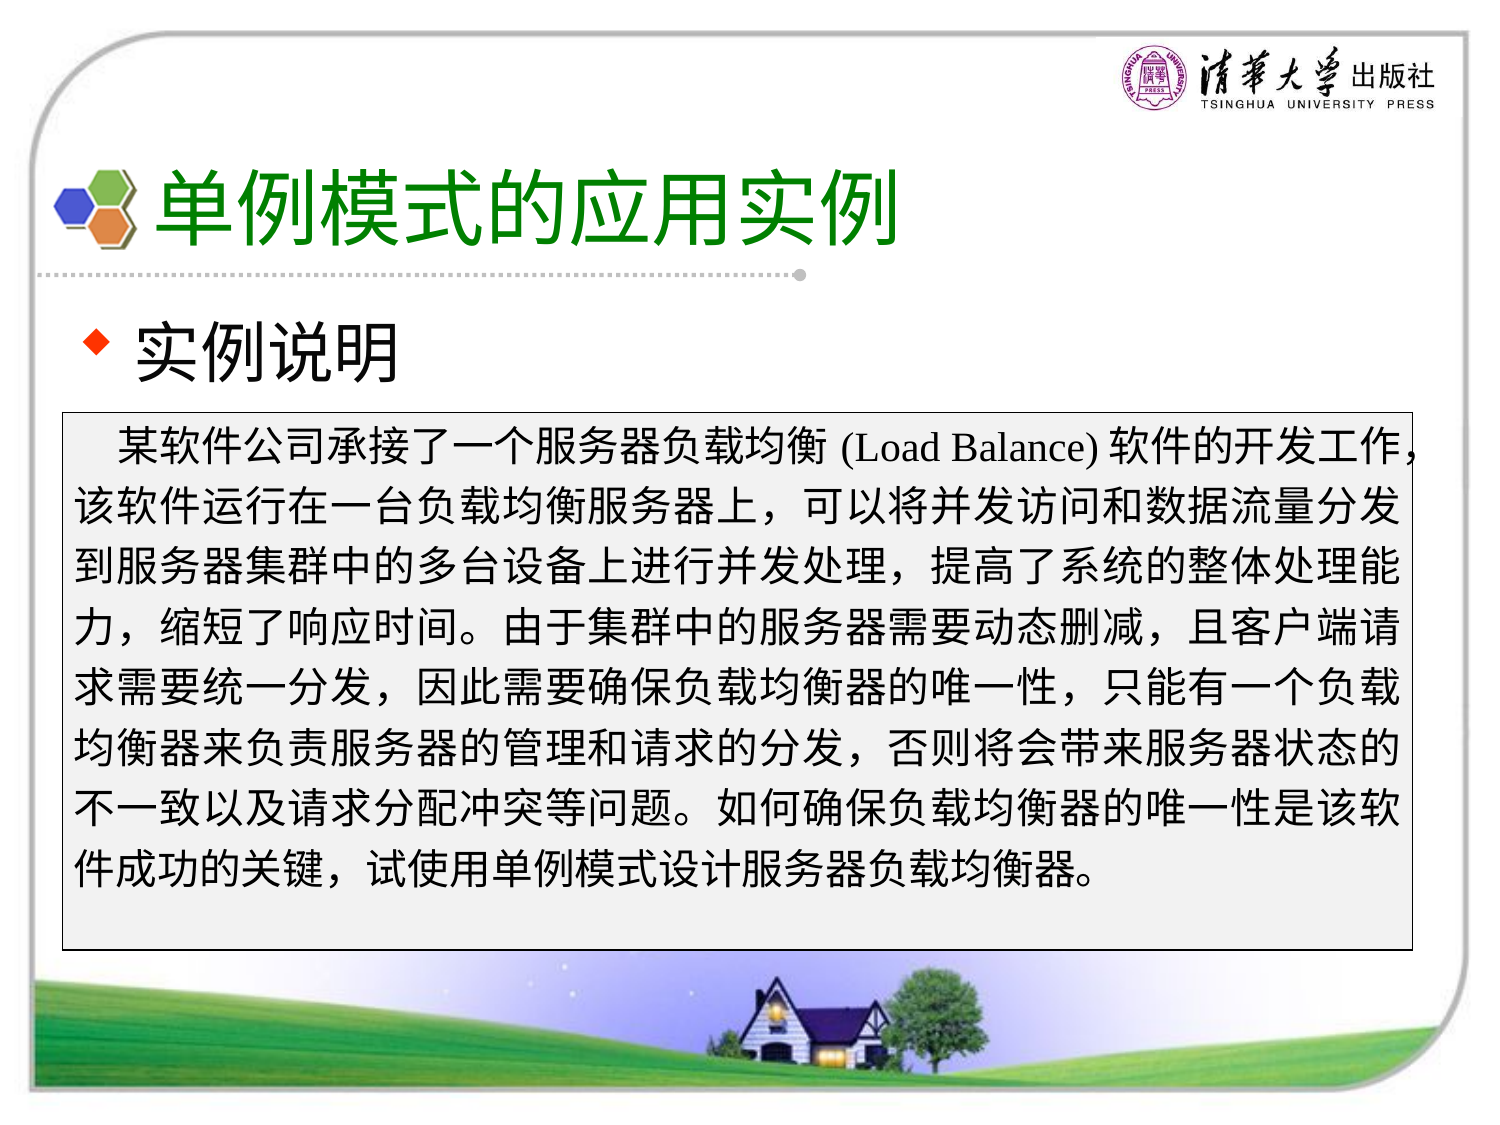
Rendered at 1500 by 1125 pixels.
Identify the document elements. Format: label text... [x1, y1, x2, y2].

table_header 某软件公司承接了一个服务器负载均衡(Load Balance)软件的开发工作，该软件运行在一台负载均衡服务器上，可以将并发访问和数据流量分发到服务器集群中的多台设备上进行并发处理，提高了系统的整体处理能力，缩短了响应时间。由于集群中的服务器需要动态删减，且客户端请求需要统一分发，因此需要确保负载均衡器的唯一性，只能有一个负载均衡器来负责服务器的管理和请求的分发，否则将会带来服务器状态的不一致以及请求分配冲突等问题。如何确保负载均衡器的唯一性是该软件成功的关键，试使用单例模式设计服务器负载均衡器。 [63, 413, 1412, 949]
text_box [412, 424, 988, 862]
picture [0, 75, 1500, 1125]
list 实例说明 [62, 287, 1413, 412]
title 单例模式的应用实例 [137, 149, 1175, 263]
list 实例说明 [62, 951, 1413, 963]
text_box [0, 0, 1500, 75]
